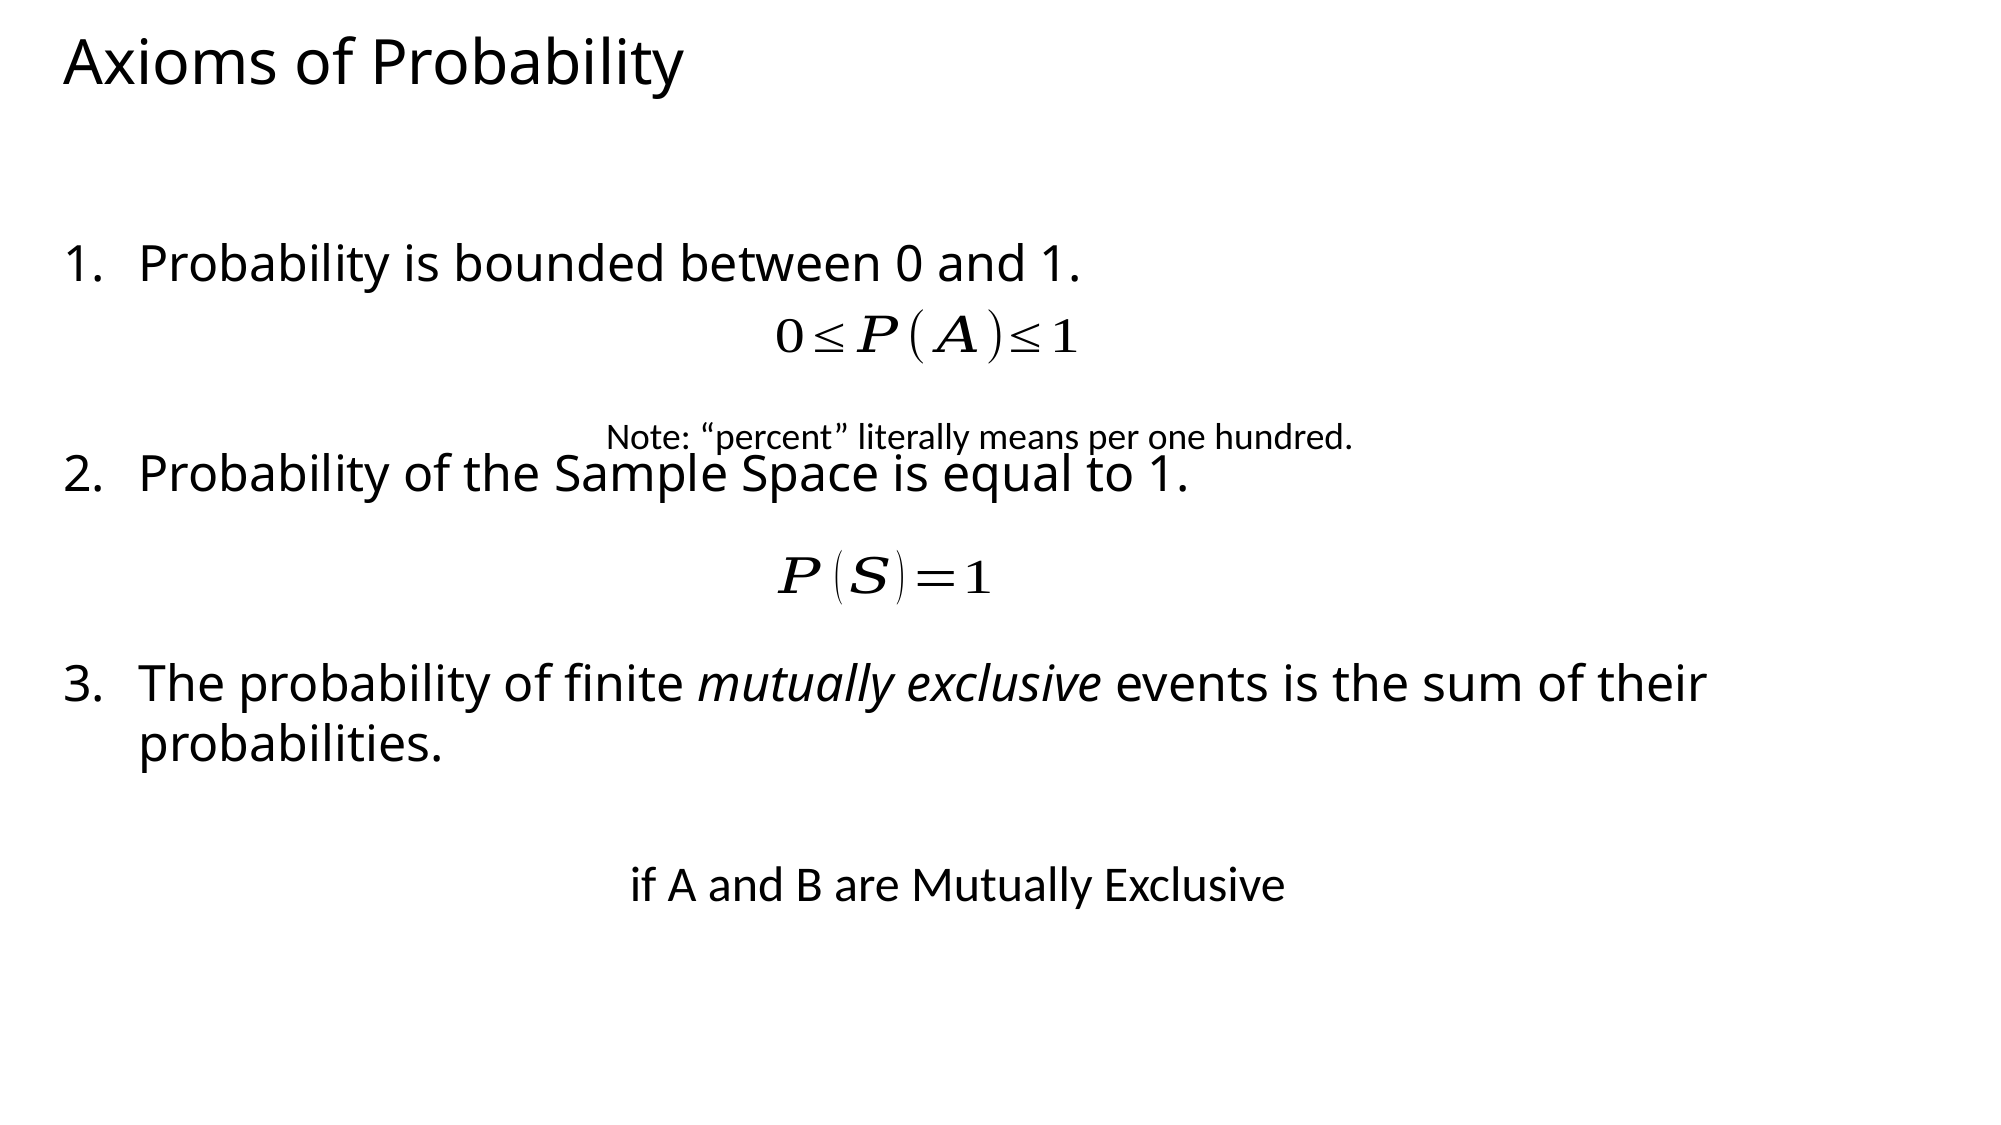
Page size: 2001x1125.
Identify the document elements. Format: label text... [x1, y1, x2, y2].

list Axioms of Probability [48, 23, 1954, 187]
text_box Note: “percent” literally means per one hundred. [591, 404, 1370, 465]
list Probability is bounded between 0 and 1. Probability of the Sample Space is equal to 1. The probability of finite mutually exclusive events is the sum of their probabilities. [48, 224, 1913, 813]
